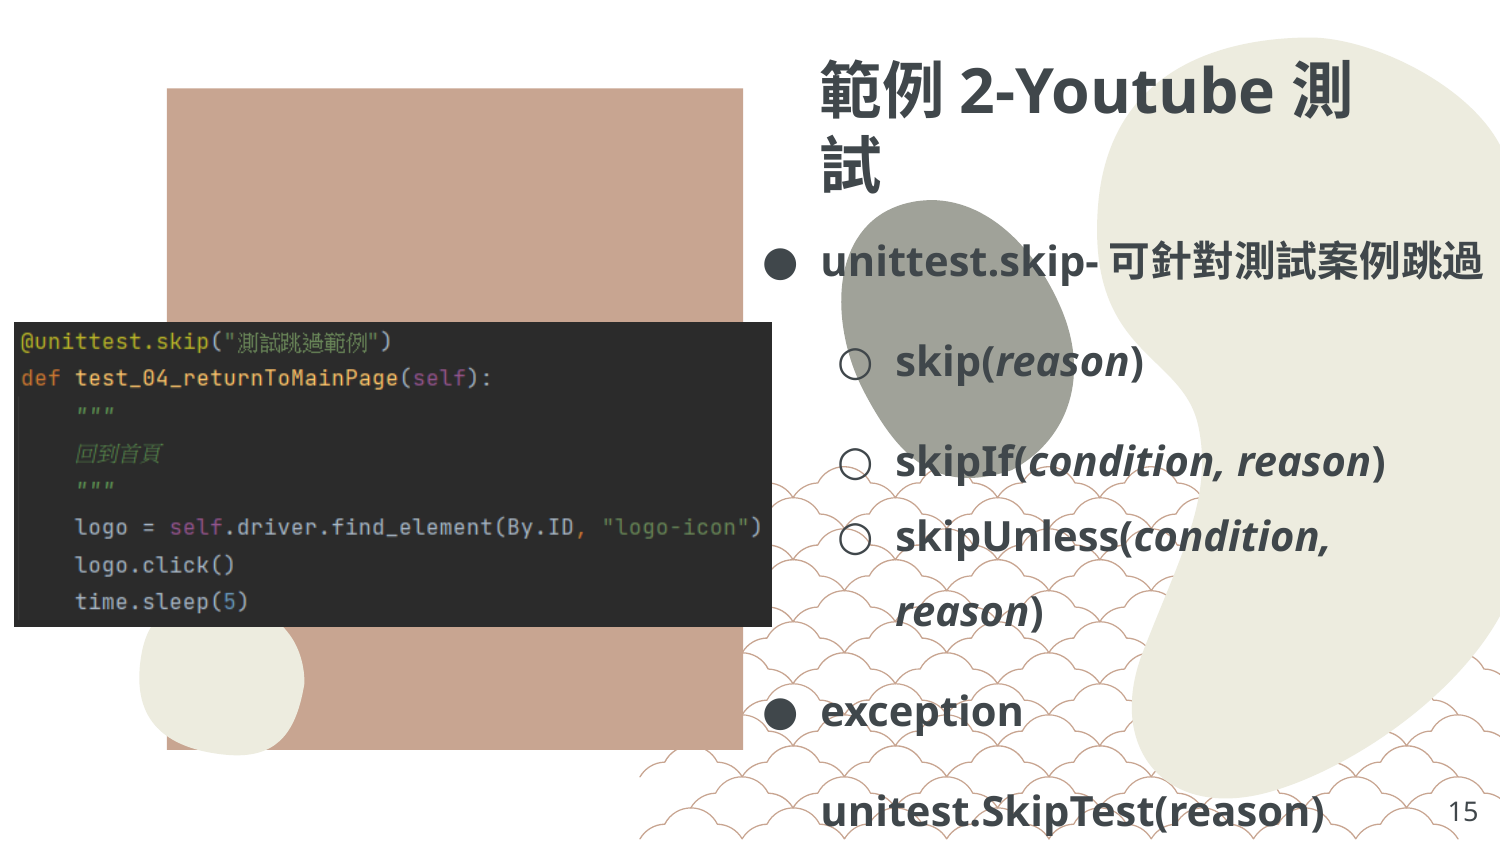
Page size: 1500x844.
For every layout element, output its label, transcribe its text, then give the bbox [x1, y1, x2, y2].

slide_number ‹#› [1403, 779, 1494, 844]
text_box 範例2-Youtube測試 [804, 35, 1430, 169]
text_box unittest.skip-可針對測試案例跳過 skip(reason) skipIf(condition, reason) skipUnless(condition, reason) exception unitest.SkipTest(reason) 用此函式直接觸發異常並跳過測試 [730, 169, 1500, 844]
picture [14, 322, 773, 627]
